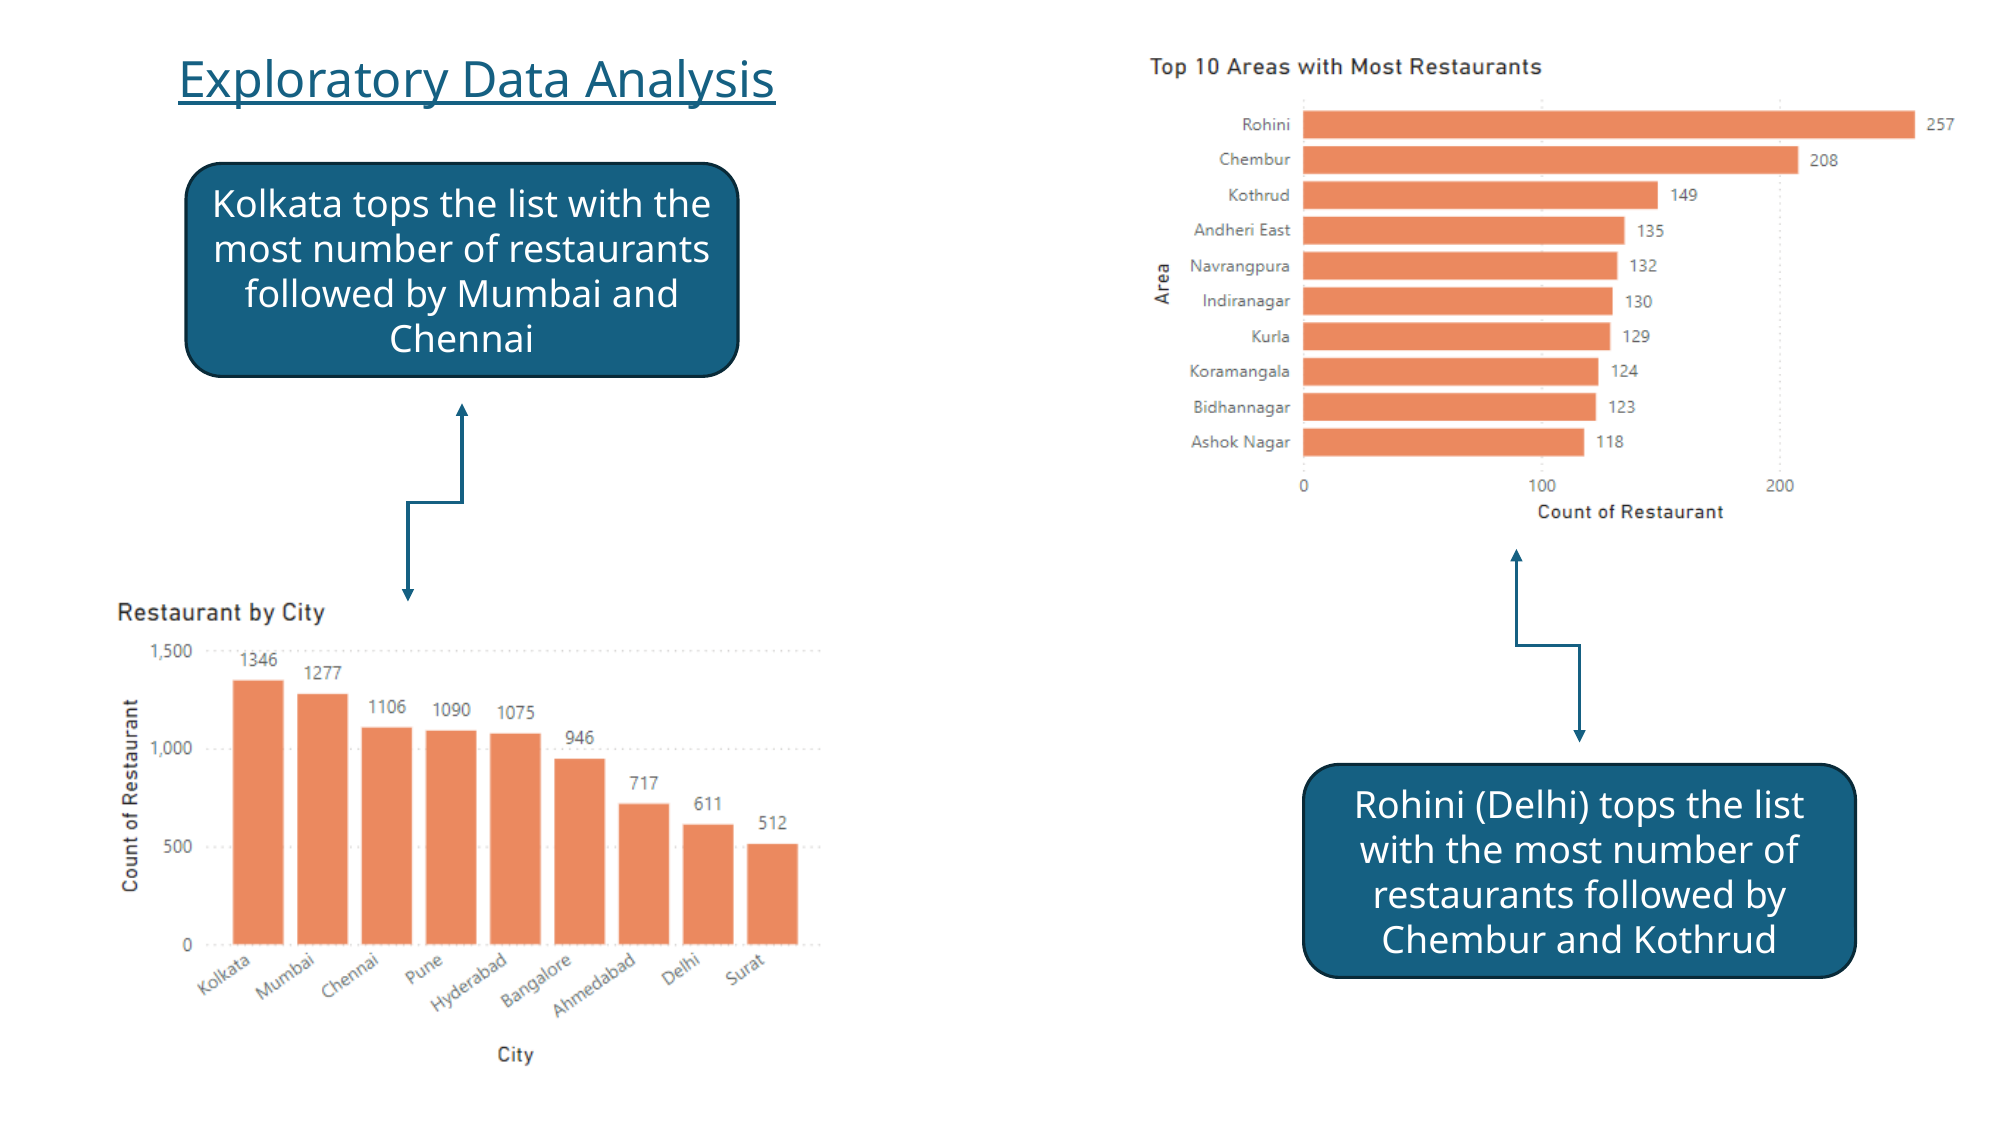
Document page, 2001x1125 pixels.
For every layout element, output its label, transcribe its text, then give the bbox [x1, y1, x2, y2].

text_box Kolkata tops the list with the most number of restaurants followed by Mumbai and Chennai [184, 161, 740, 378]
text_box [1450, 613, 1646, 678]
text_box Rohini (Delhi) tops the list with the most number of restaurants followed by Chembur and Kothrud [1302, 762, 1858, 979]
text_box Exploratory Data Analysis [163, 40, 791, 115]
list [82, 561, 869, 1097]
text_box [335, 474, 535, 530]
picture [1128, 29, 1969, 550]
